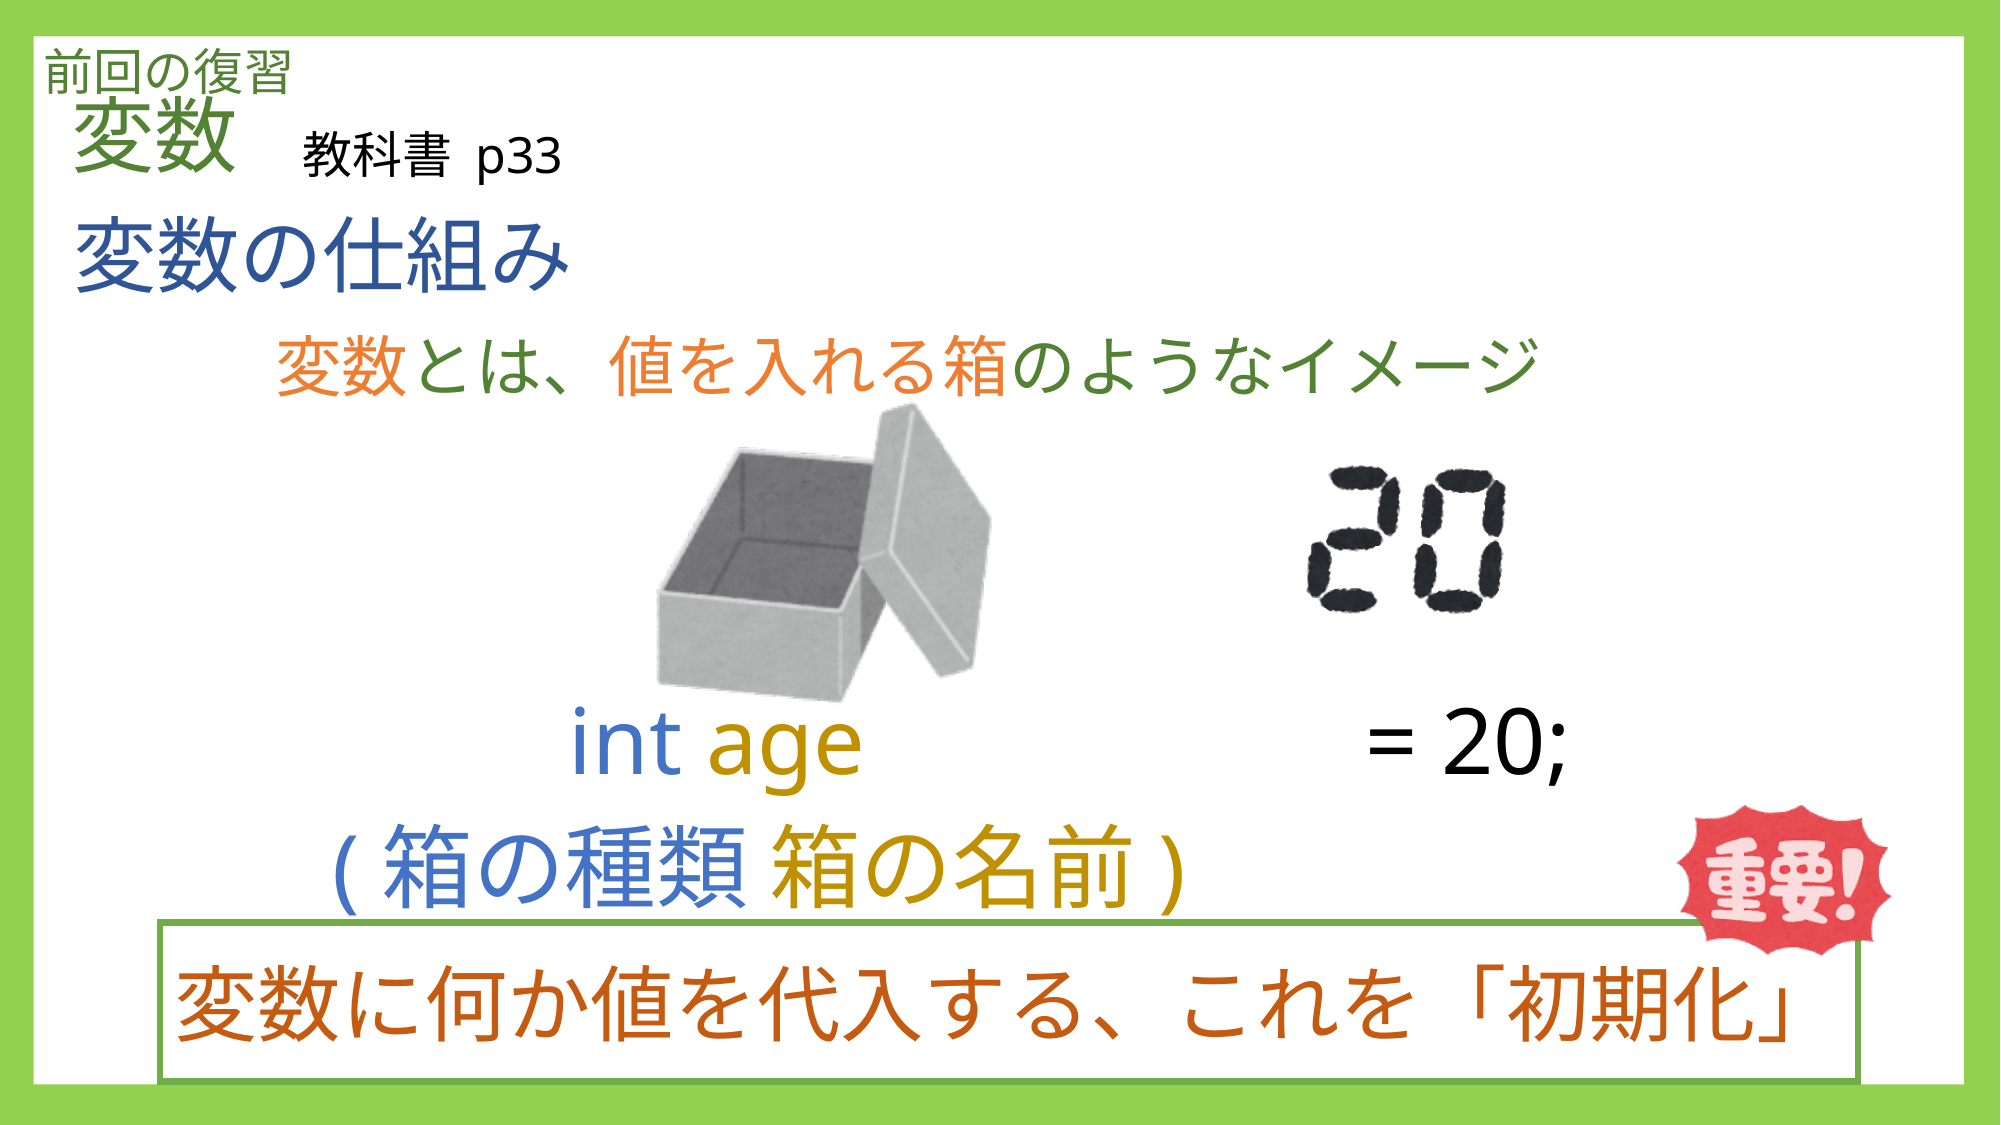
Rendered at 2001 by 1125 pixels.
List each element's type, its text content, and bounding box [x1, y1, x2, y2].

text_box = 20; [1350, 675, 1586, 801]
text_box int age [553, 675, 881, 801]
text_box 変数の仕組み [58, 195, 588, 311]
text_box 前回の復習 [29, 33, 309, 108]
text_box 変数 [56, 108, 253, 191]
text_box 変数に何か値を代入する、これを「初期化」 [159, 922, 1859, 1083]
picture [1672, 802, 1897, 963]
picture [646, 391, 1009, 740]
text_box 変数とは、値を入れる箱のようなイメージ [260, 317, 1558, 412]
text_box (箱の種類 箱の名前) [317, 802, 1201, 927]
text_box 教科書 p33 [287, 116, 579, 191]
picture [1298, 458, 1515, 623]
